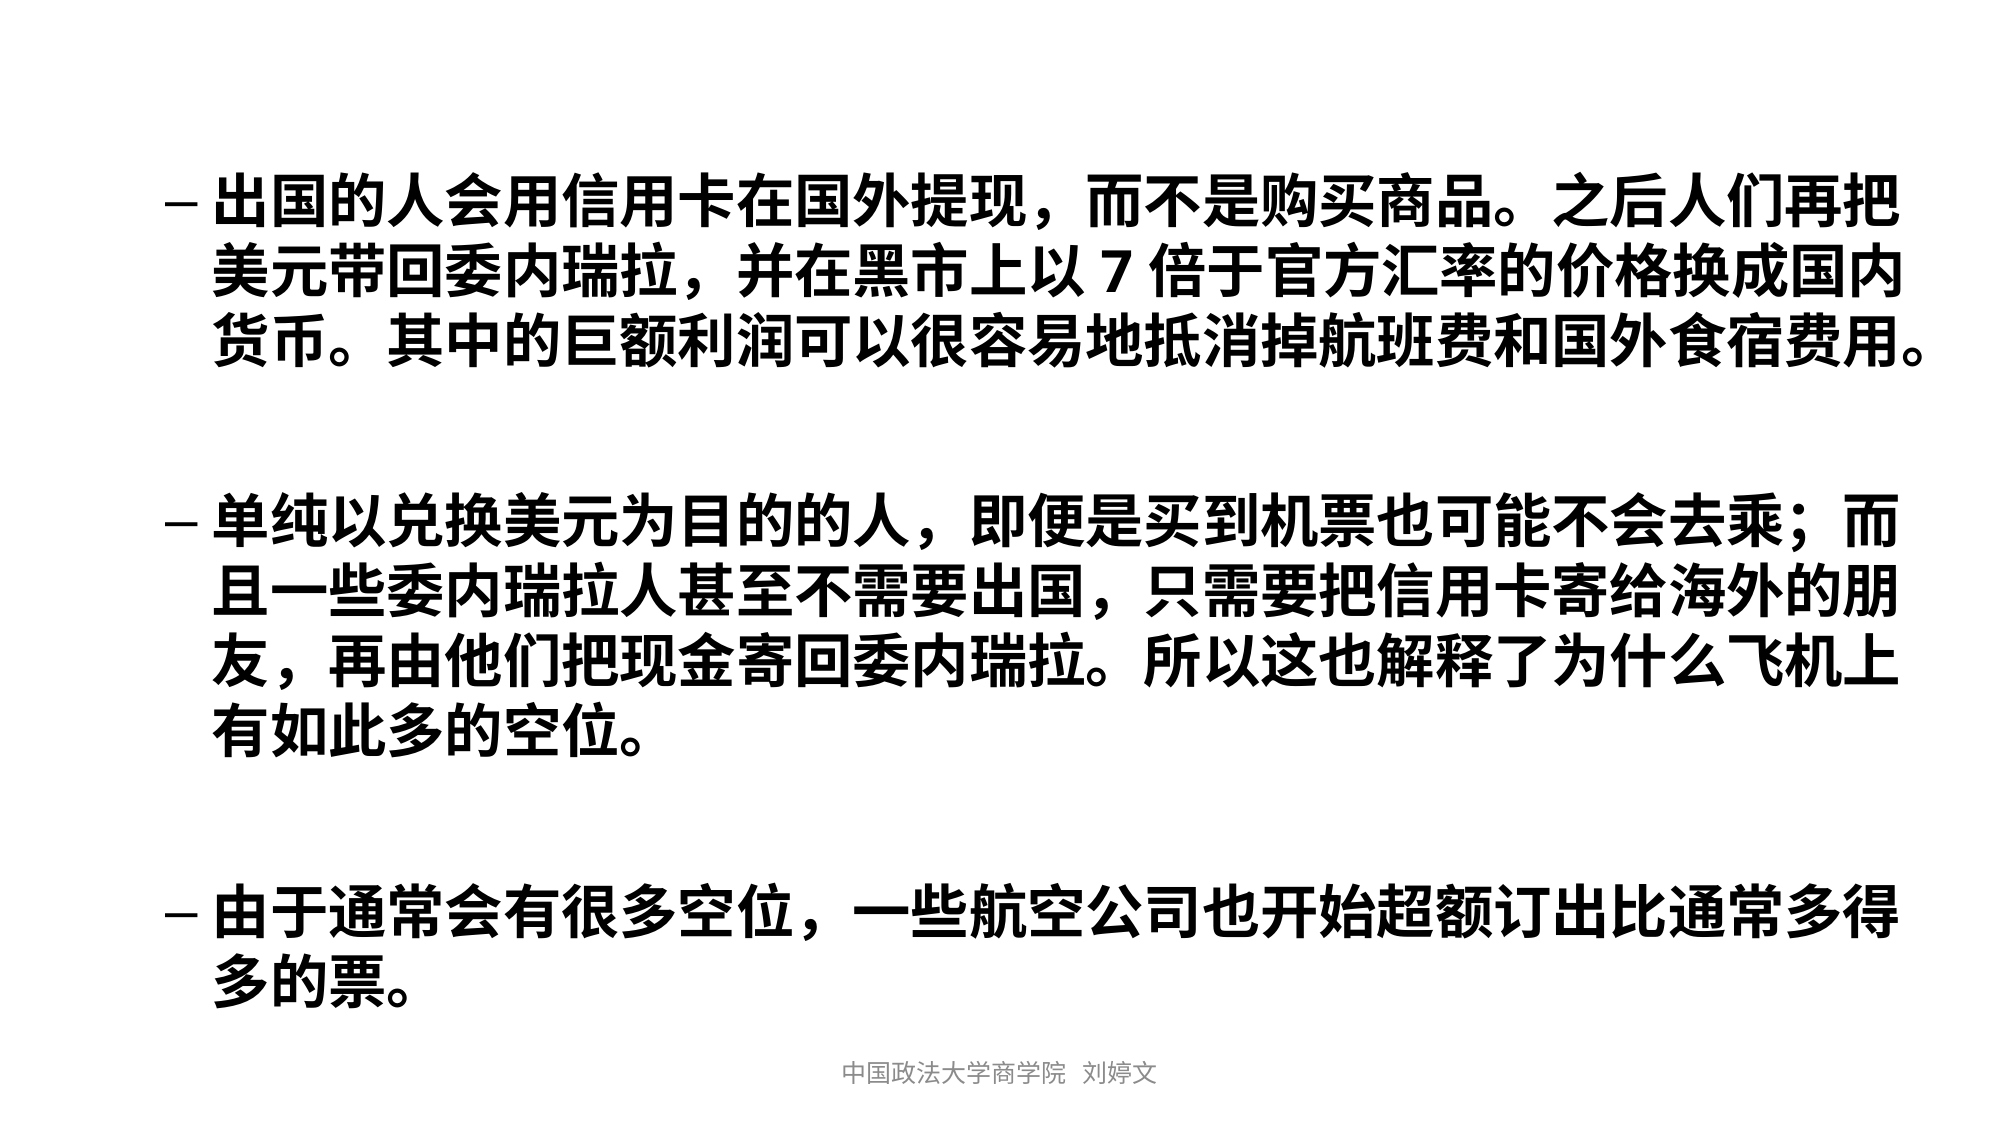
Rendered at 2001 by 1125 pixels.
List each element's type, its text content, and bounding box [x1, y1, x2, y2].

list 出国的人会用信用卡在国外提现，而不是购买商品。之后人们再把美元带回委内瑞拉，并在黑市上以7倍于官方汇率的价格换成国内货币。其中的巨额利润可以很容易地抵消掉航班费和国外食宿费用。 单纯以兑换美元为目的的人，即便是买到机票也可能不会去乘；而且一些委内瑞拉人甚至不需要出国，只需要把信用卡寄给海外的朋友，再由他们把现金寄回委内瑞拉。所以这也解释了为什么飞机上有如此多的空位。 由于通常会有很多空位，一些航空公司也开始超额订出比通常多得多的票。 [75, 75, 1938, 1050]
footer 中国政法大学商学院 刘婷文 [683, 1042, 1317, 1103]
